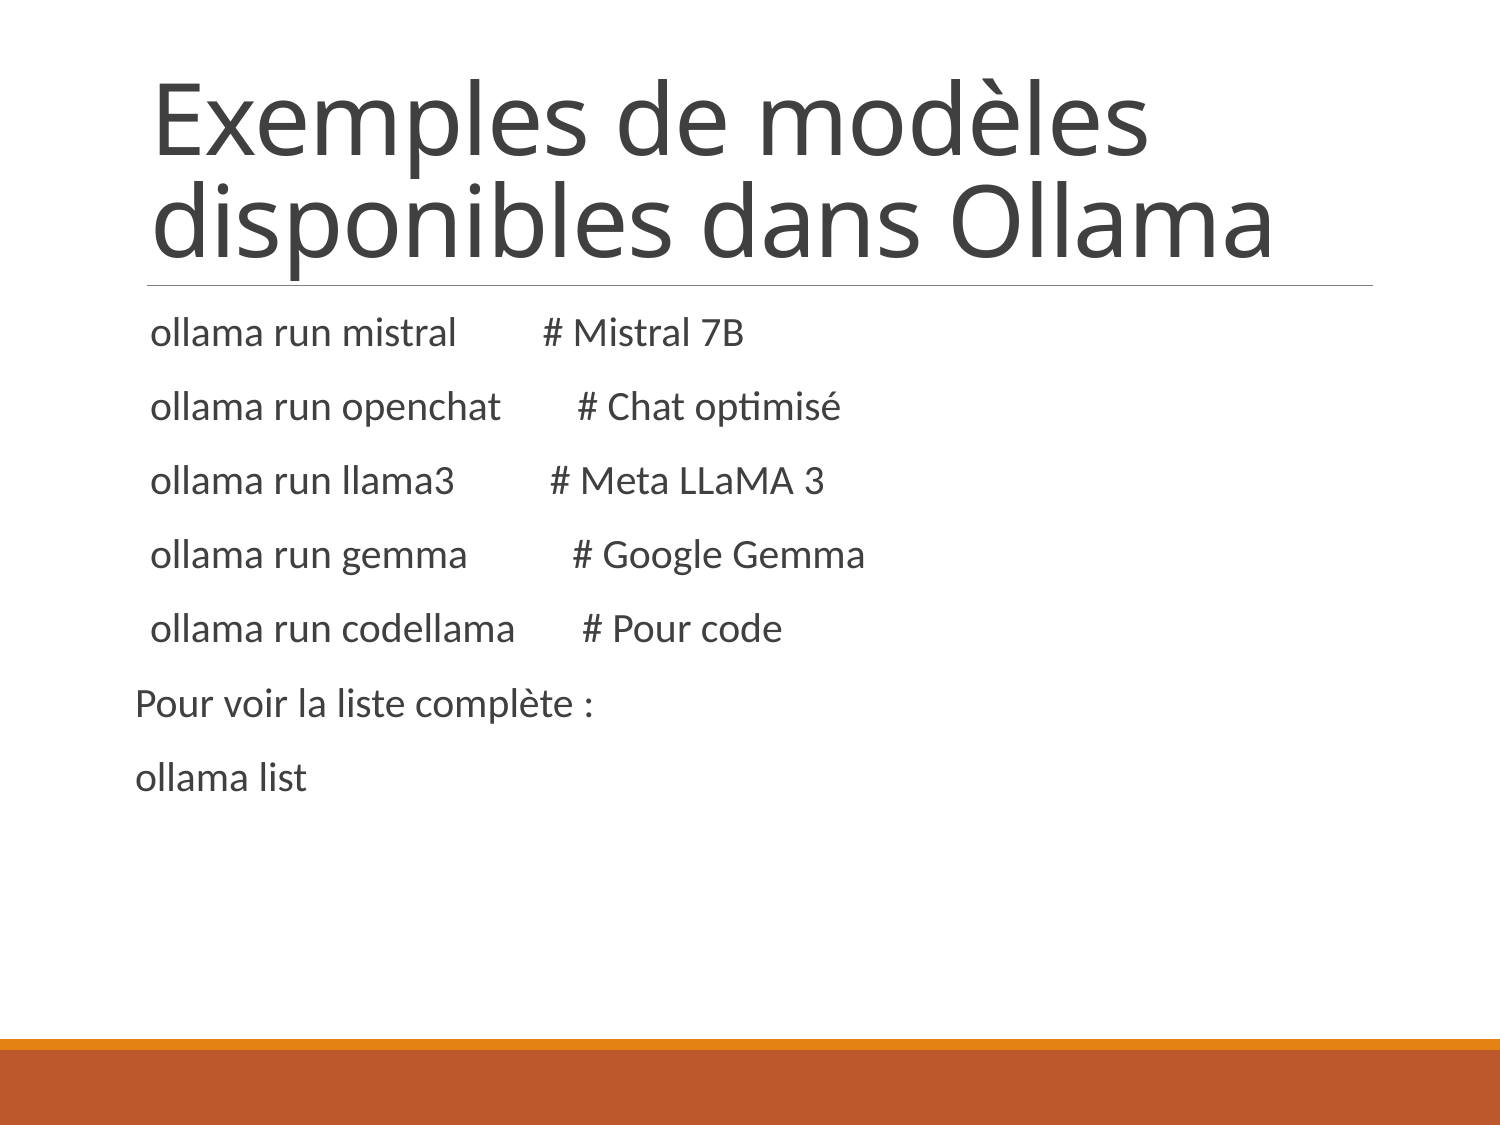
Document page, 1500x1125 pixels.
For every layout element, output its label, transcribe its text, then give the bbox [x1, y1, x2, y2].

title Exemples de modèles disponibles dans Ollama [135, 47, 1373, 285]
list ollama run mistral # Mistral 7B ollama run openchat # Chat optimisé ollama run llama3 # Meta LLaMA 3 ollama run gemma # Google Gemma ollama run codellama # Pour code Pour voir la liste complète : ollama list [135, 302, 1373, 963]
